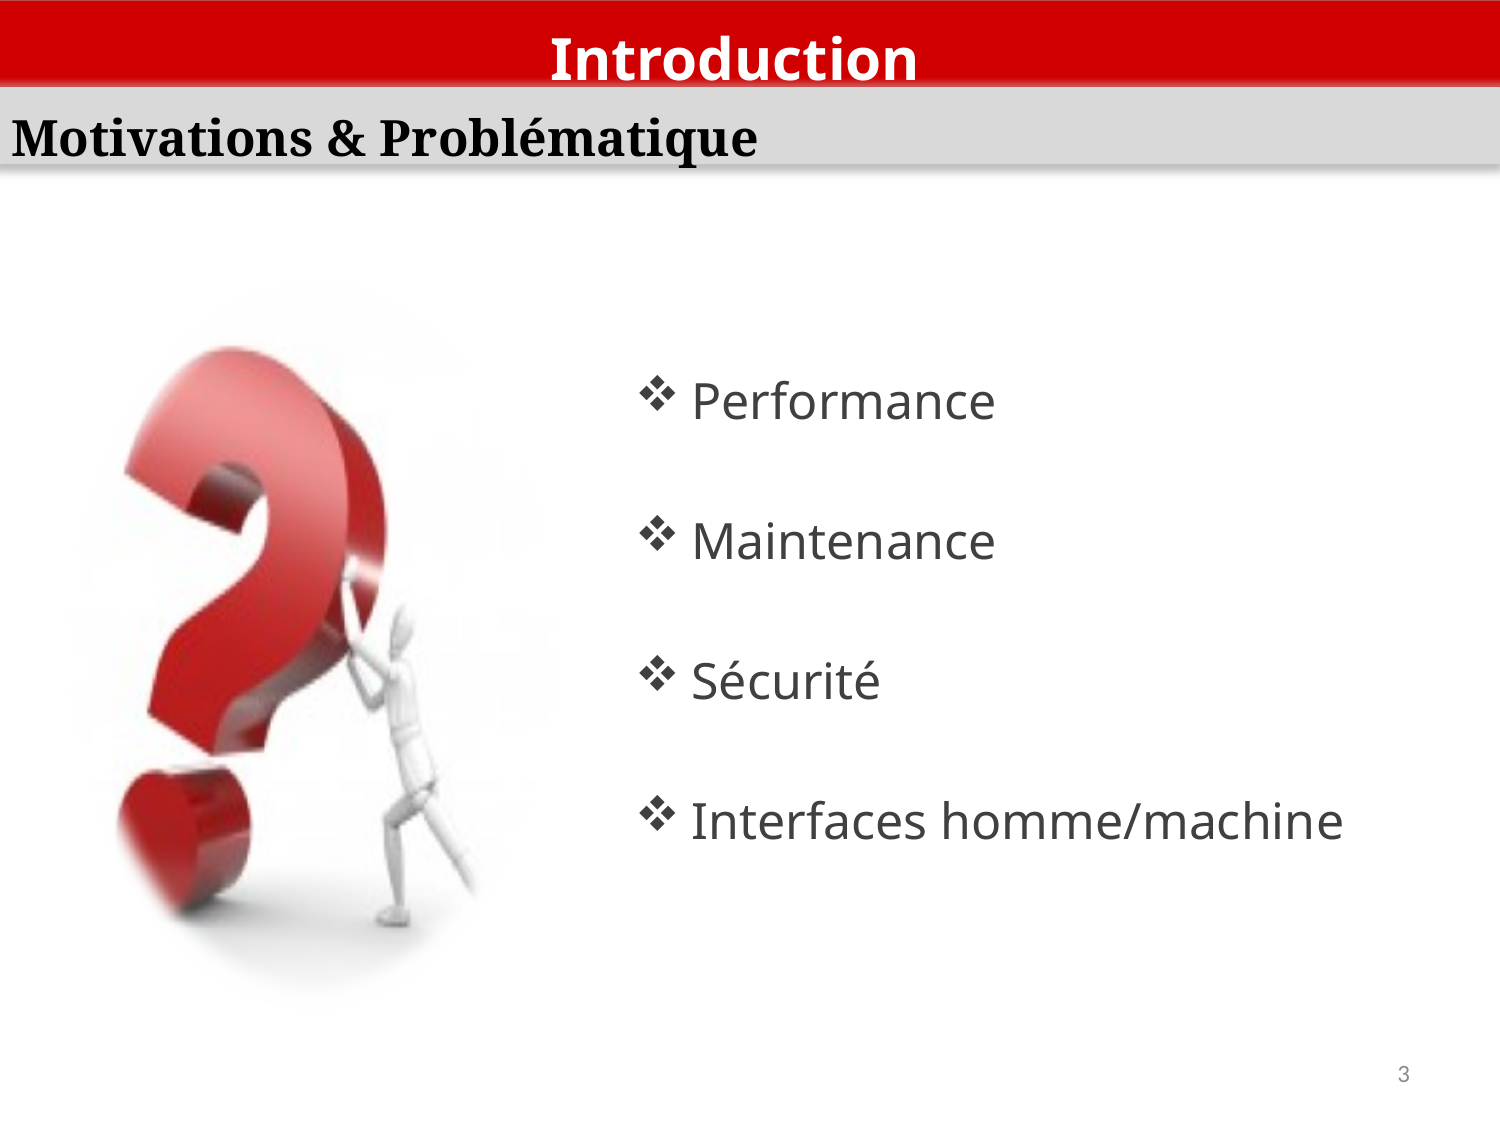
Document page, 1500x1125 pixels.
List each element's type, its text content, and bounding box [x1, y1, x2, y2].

text_box Motivations & Problématique [0, 99, 811, 174]
slide_number 3 [1074, 1042, 1425, 1103]
text_box [0, 0, 1500, 79]
text_box [811, 87, 1500, 164]
text_box Introduction [522, 14, 948, 100]
text_box [0, 87, 522, 99]
list Performance Maintenance Sécurité Interfaces homme/machine [620, 361, 1425, 1105]
picture [67, 278, 559, 1012]
